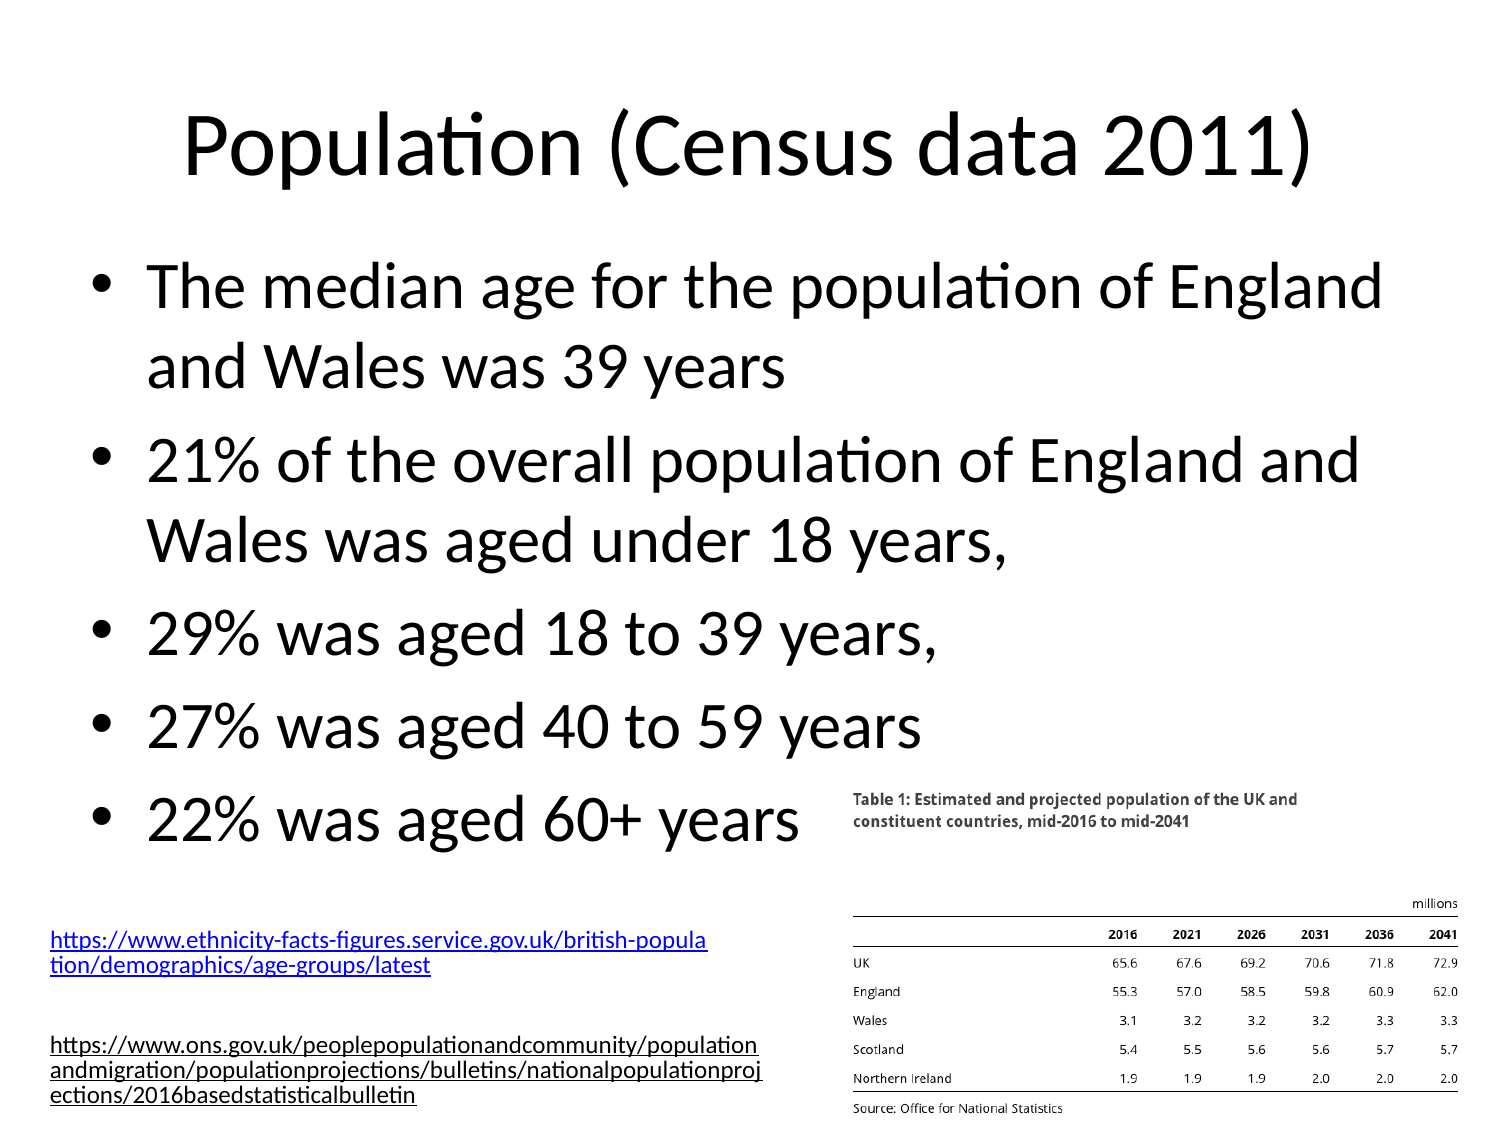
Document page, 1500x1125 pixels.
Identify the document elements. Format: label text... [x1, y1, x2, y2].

picture [838, 773, 1500, 1125]
text_box https://www.ons.gov.uk/peoplepopulationandcommunity/populationandmigration/populationprojections/bulletins/nationalpopulationprojections/2016basedstatisticalbulletin [35, 1020, 786, 1096]
title Population (Census data 2011) [75, 45, 1425, 233]
list The median age for the population of England and Wales was 39 years 21% of the overall population of England and Wales was aged under 18 years, 29% was aged 18 to 39 years, 27% was aged 40 to 59 years 22% was aged 60+ years [75, 234, 1425, 978]
text_box https://www.ethnicity-facts-figures.service.gov.uk/british-population/demographics/age-groups/latest [35, 916, 724, 962]
